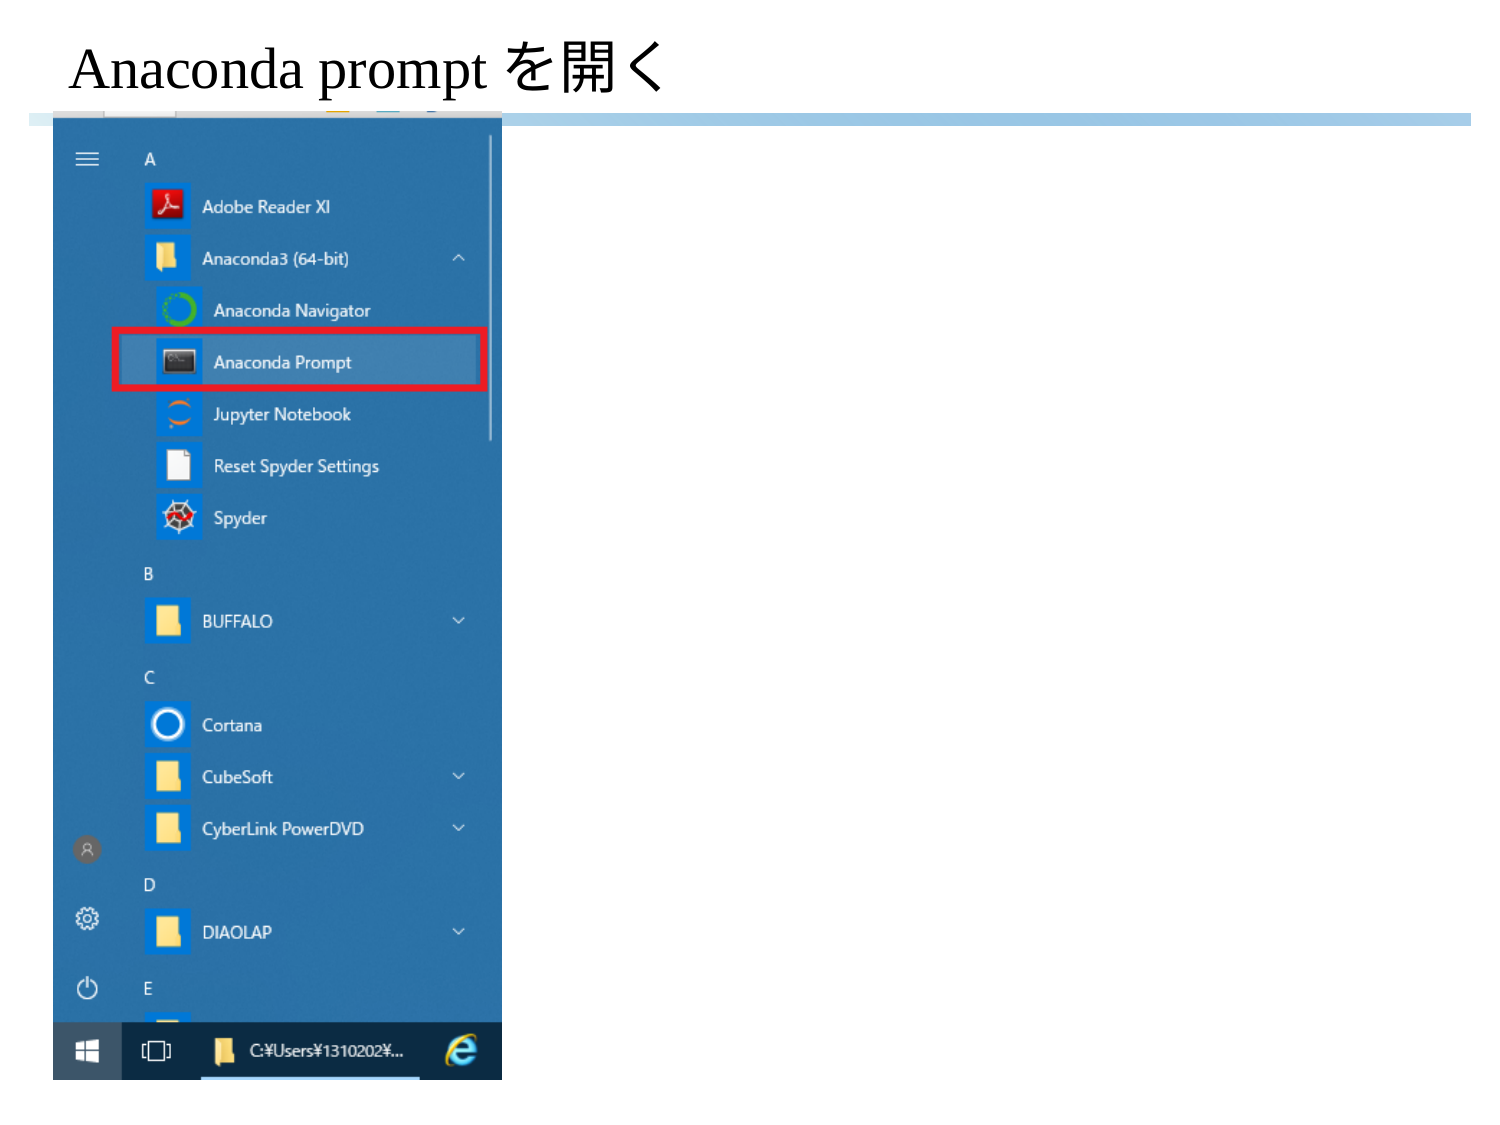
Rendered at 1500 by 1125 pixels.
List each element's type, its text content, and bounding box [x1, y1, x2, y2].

picture [52, 111, 502, 1080]
title Anaconda promptを開く [53, 19, 1425, 112]
